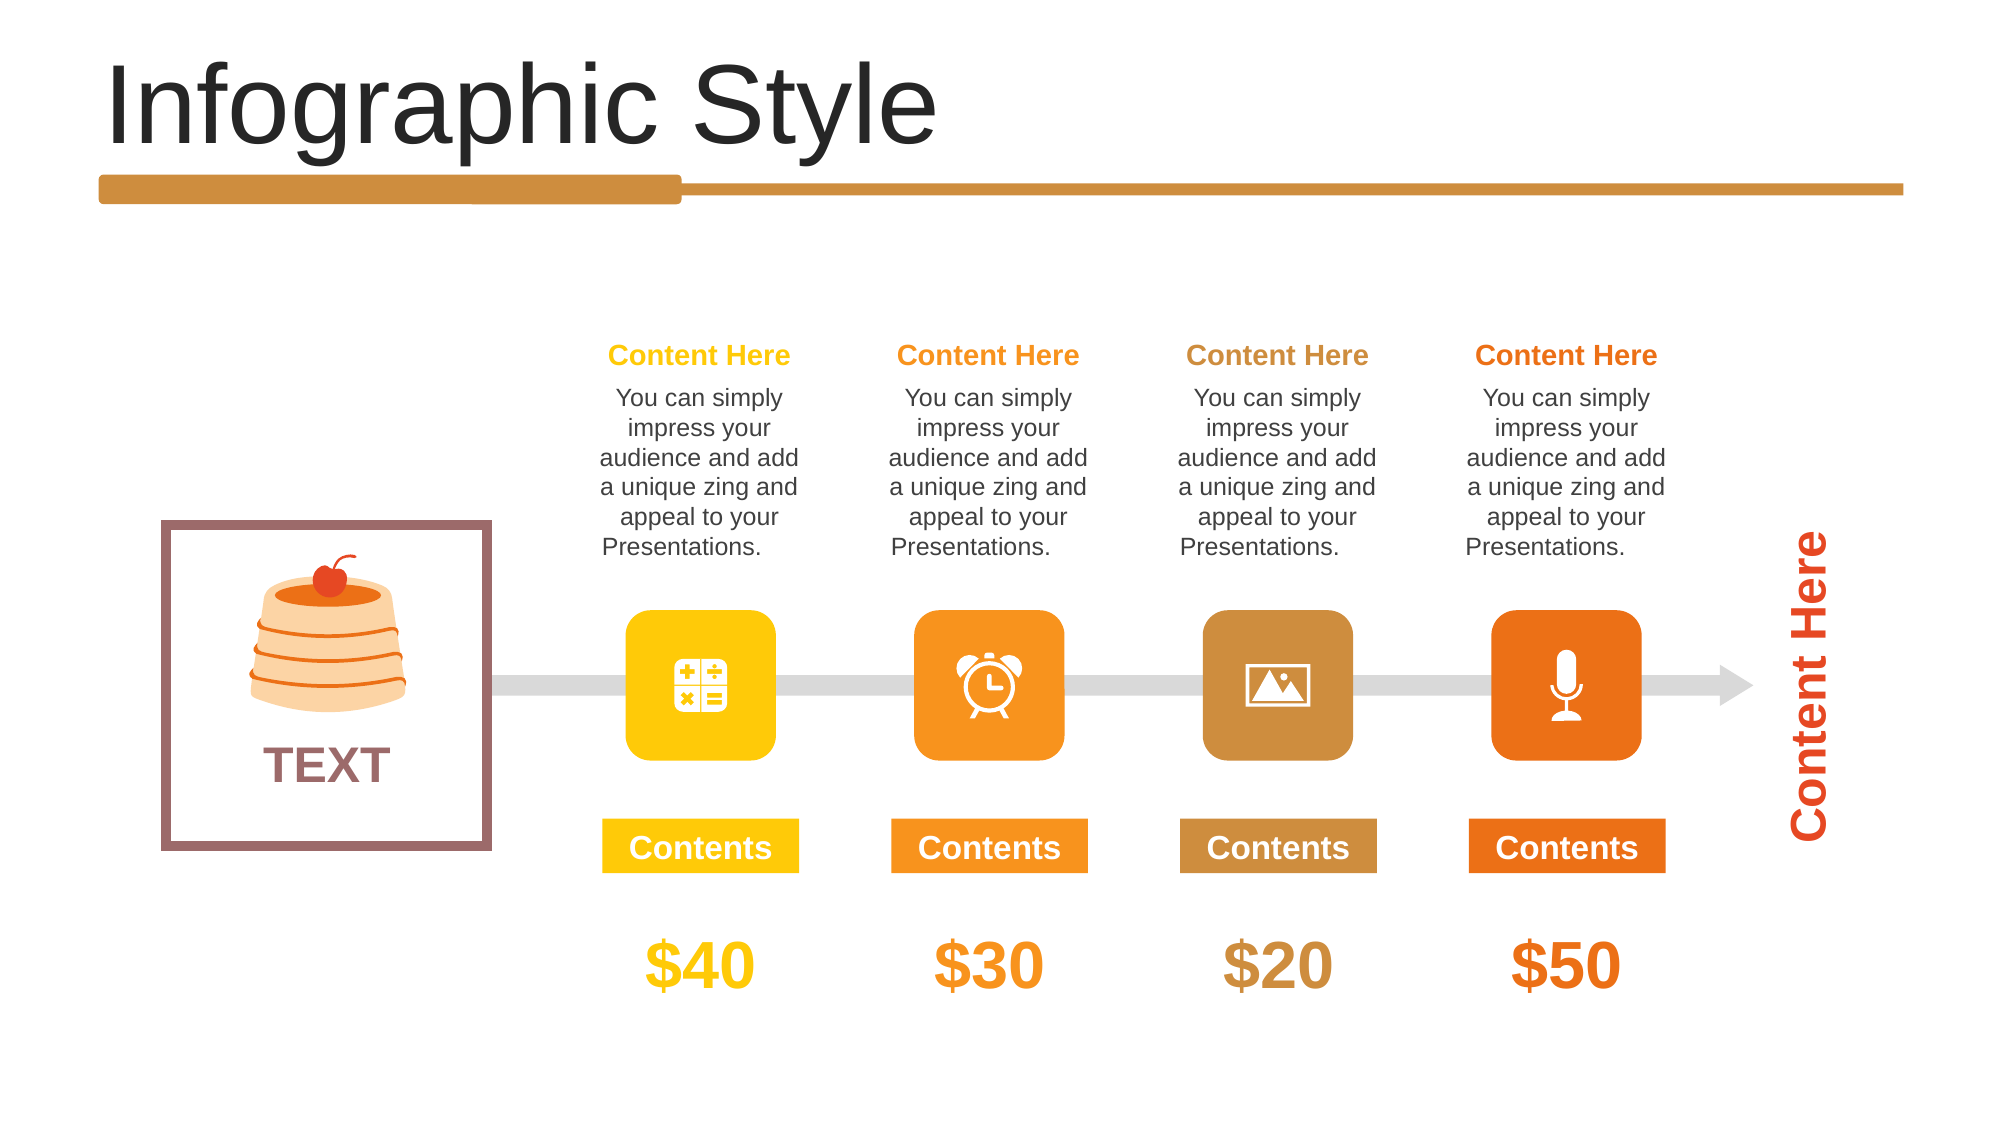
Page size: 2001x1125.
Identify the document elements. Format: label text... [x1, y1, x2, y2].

text_box $30 [904, 914, 1075, 1010]
text_box [1643, 662, 1756, 708]
text_box [1490, 609, 1643, 762]
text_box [1159, 328, 1396, 571]
text_box TEXT [244, 724, 410, 800]
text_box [1448, 328, 1685, 571]
text_box Content Here [1768, 511, 1843, 863]
text_box [777, 673, 913, 697]
text_box [165, 524, 488, 847]
text_box [1066, 673, 1201, 697]
text_box [1245, 663, 1311, 708]
text_box [673, 657, 729, 713]
list Infographic Style [88, 47, 1914, 167]
text_box $40 [616, 914, 786, 1010]
text_box [624, 609, 777, 762]
text_box Contents [1468, 818, 1666, 874]
text_box Contents [602, 818, 800, 874]
text_box [488, 673, 624, 697]
text_box Contents [891, 818, 1088, 874]
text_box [870, 328, 1107, 571]
text_box [1201, 609, 1355, 762]
text_box $20 [1193, 914, 1364, 1010]
text_box [955, 651, 1024, 720]
text_box Contents [1180, 818, 1377, 874]
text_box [249, 554, 406, 712]
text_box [581, 328, 818, 571]
text_box $50 [1482, 914, 1653, 1010]
text_box [913, 609, 1066, 762]
text_box [1549, 648, 1585, 722]
text_box [1355, 673, 1490, 697]
